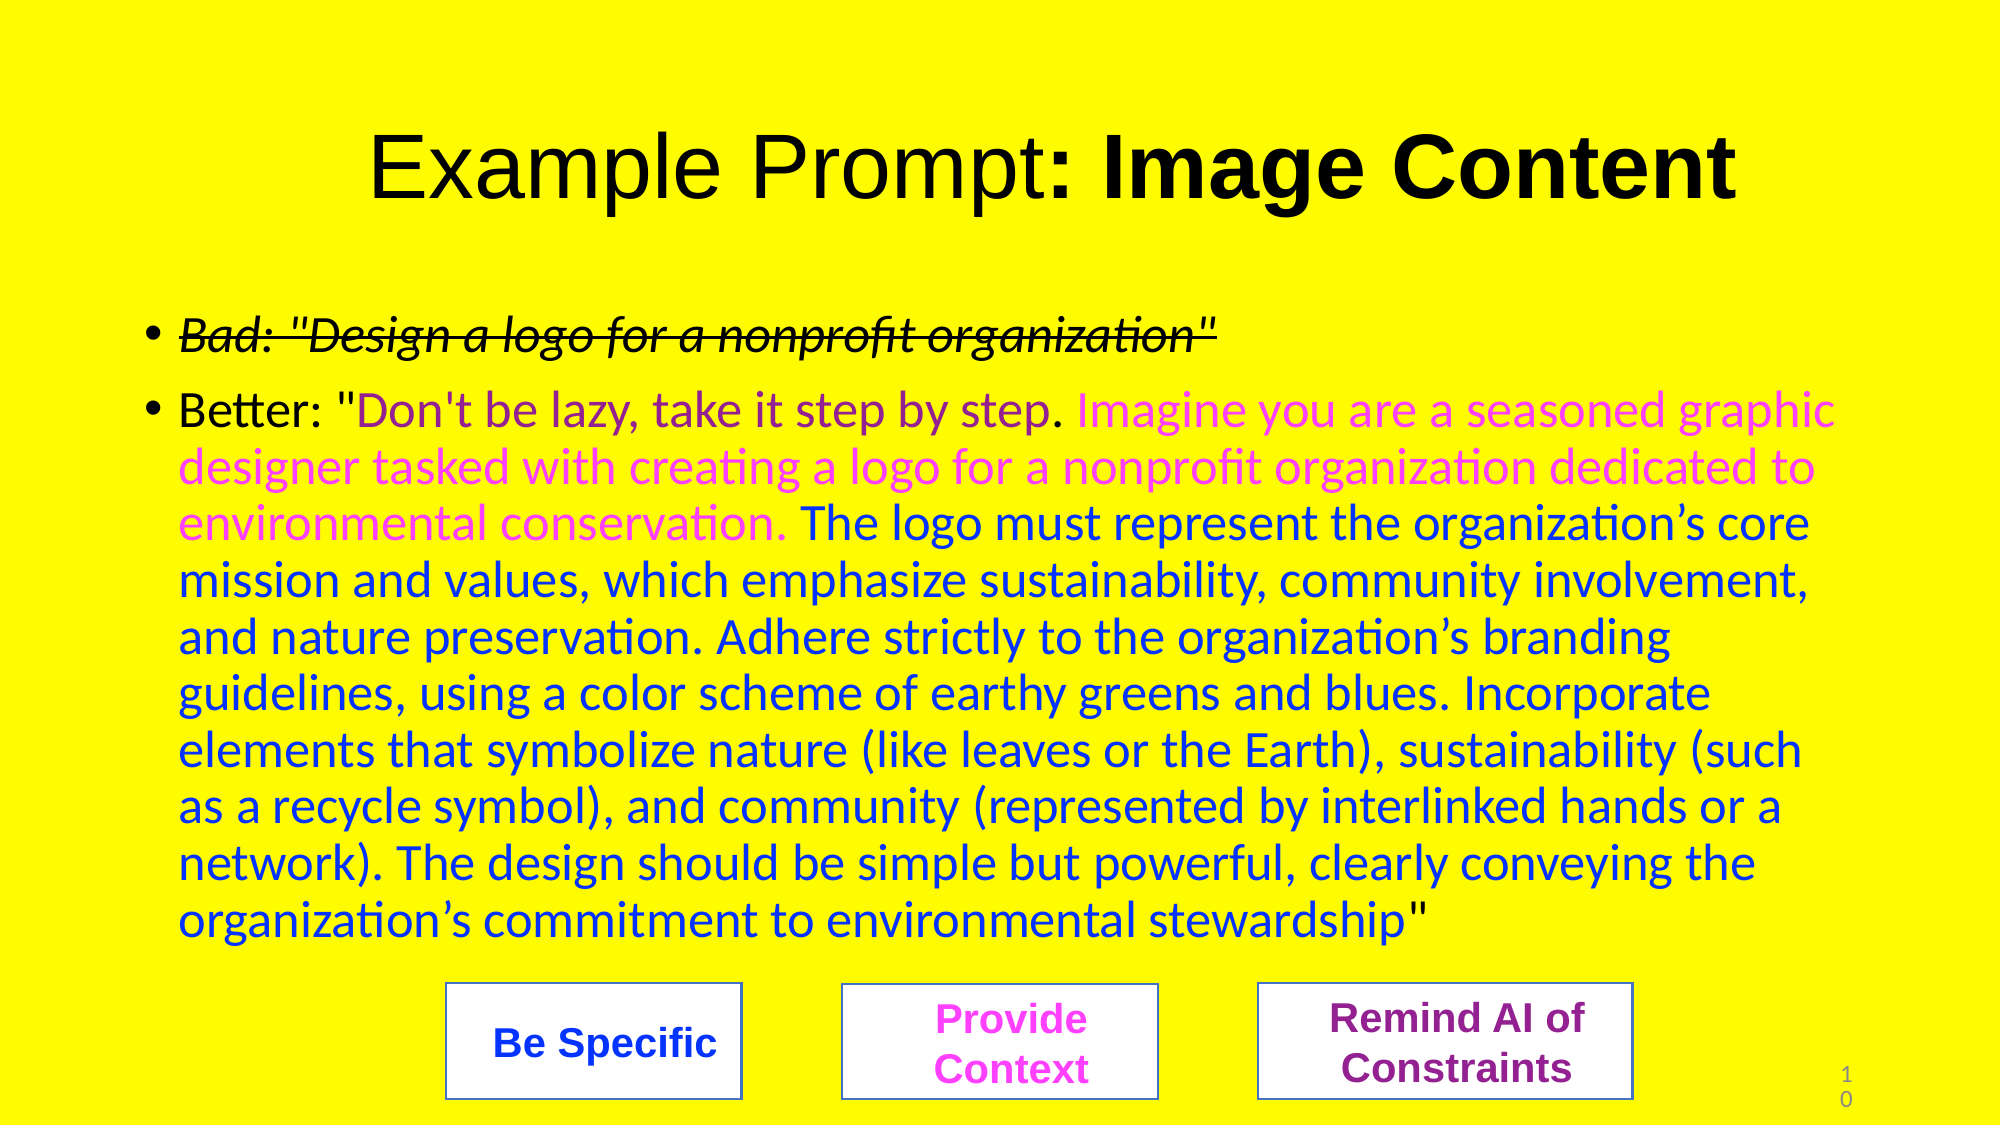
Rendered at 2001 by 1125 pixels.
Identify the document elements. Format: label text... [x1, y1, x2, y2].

title Example Prompt: Image Content [242, 59, 1863, 278]
slide_number 10 [1832, 1051, 1863, 1094]
text_box Remind AI of Constraints [1258, 983, 1633, 1099]
text_box Be Specific [445, 983, 742, 1099]
list Bad: "Design a logo for a nonprofit organization" Better: "Don't be lazy, take it step by step. Imagine you are a seasoned graphic designer tasked with creating a logo for a nonprofit organization dedicated to environmental conservation. The logo must represent the organization’s core mission and values, which emphasize sustainability, community involvement, and nature preservation. Adhere strictly to the organization’s branding guidelines, using a color scheme of earthy greens and blues. Incorporate elements that symbolize nature (like leaves or the Earth), sustainability (such as a recycle symbol), and community (represented by interlinked hands or a network). The design should be simple but powerful, clearly conveying the organization’s commitment to environmental stewardship" [136, 298, 1863, 1014]
text_box Provide Context [842, 983, 1158, 1100]
